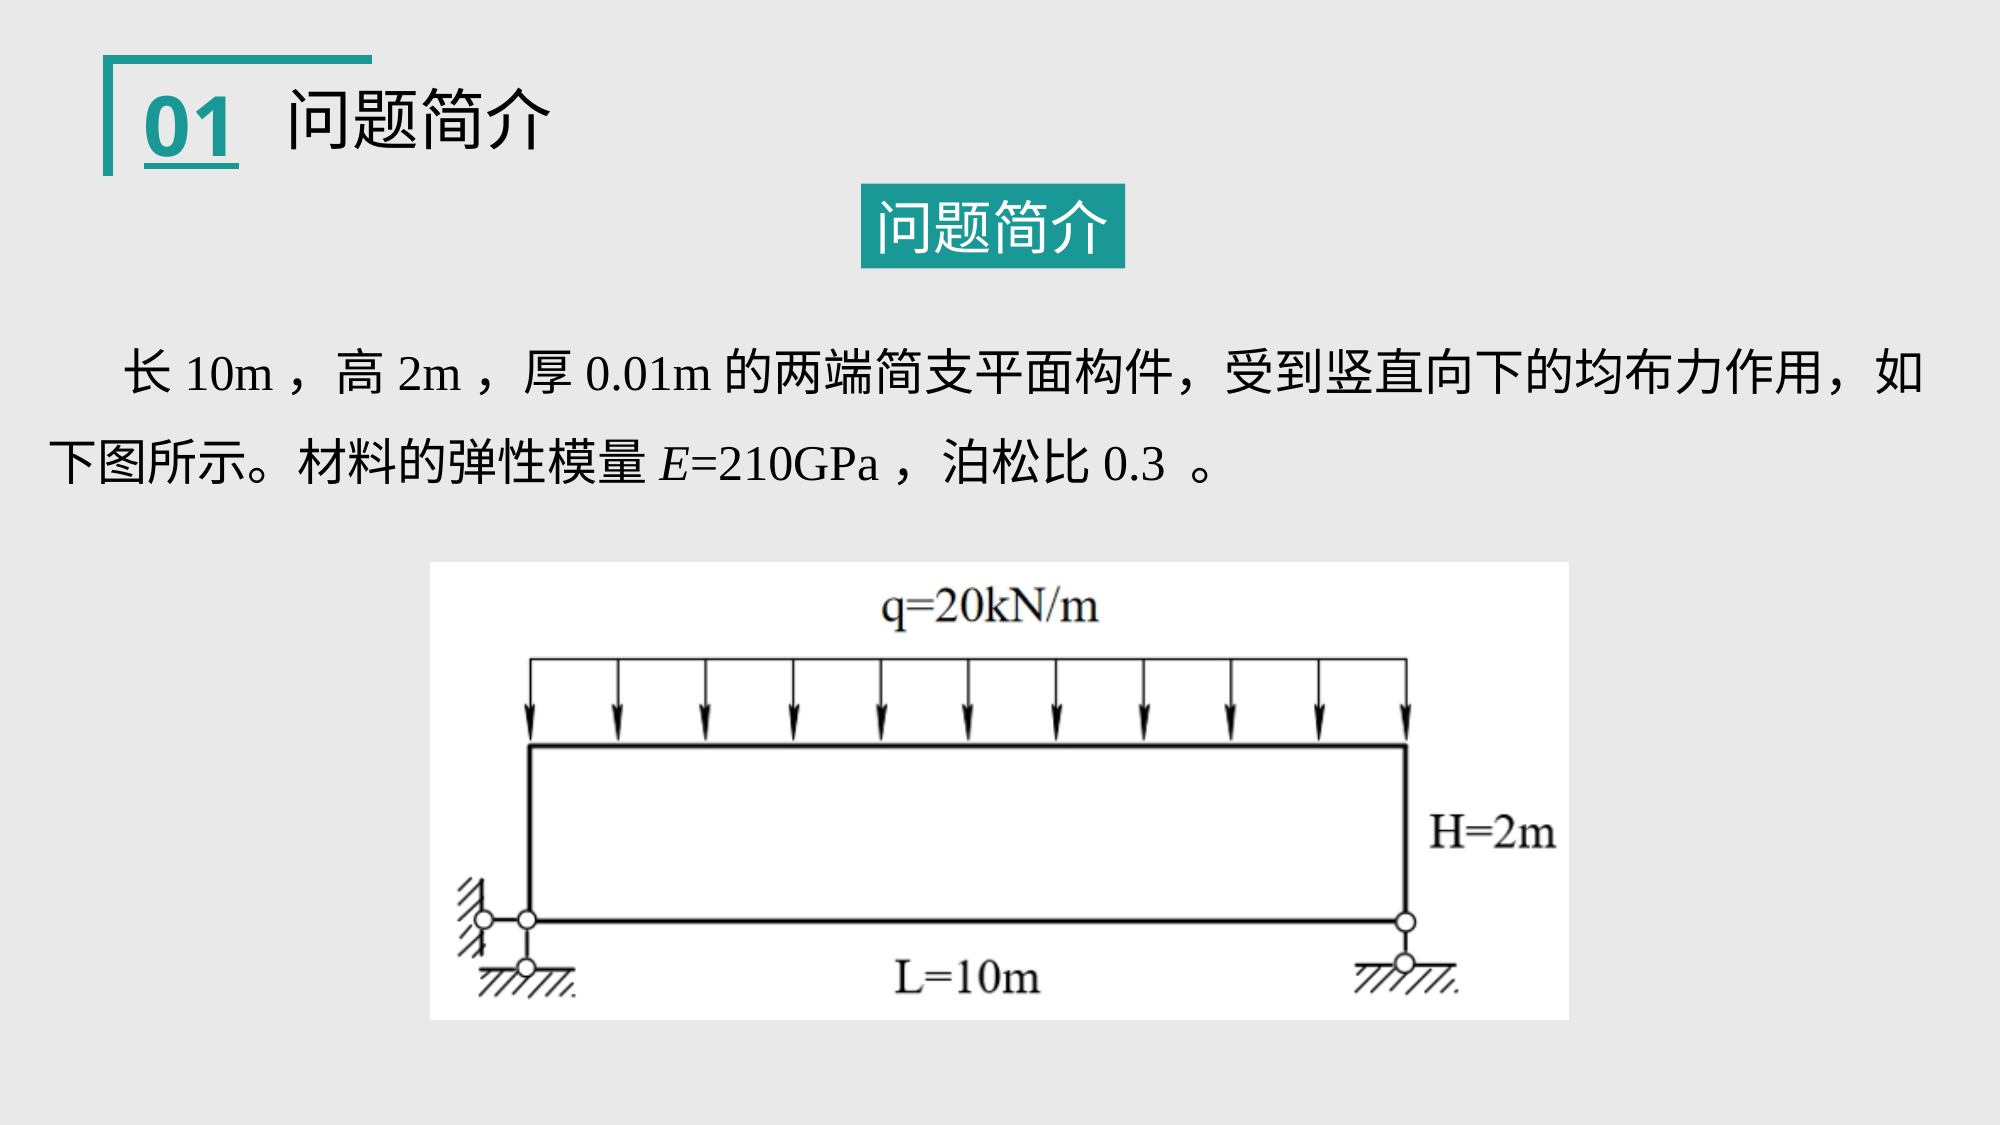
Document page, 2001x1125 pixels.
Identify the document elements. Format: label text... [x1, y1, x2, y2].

picture [430, 562, 1569, 1020]
text_box 01 [128, 66, 271, 181]
text_box 问题简介 [861, 183, 1126, 269]
text_box 问题简介 [270, 71, 688, 166]
text_box 长10m，高2m，厚0.01m的两端简支平面构件，受到竖直向下的均布力作用，如下图所示。材料的弹性模量E=210GPa，泊松比0.3 。 [32, 302, 1954, 498]
